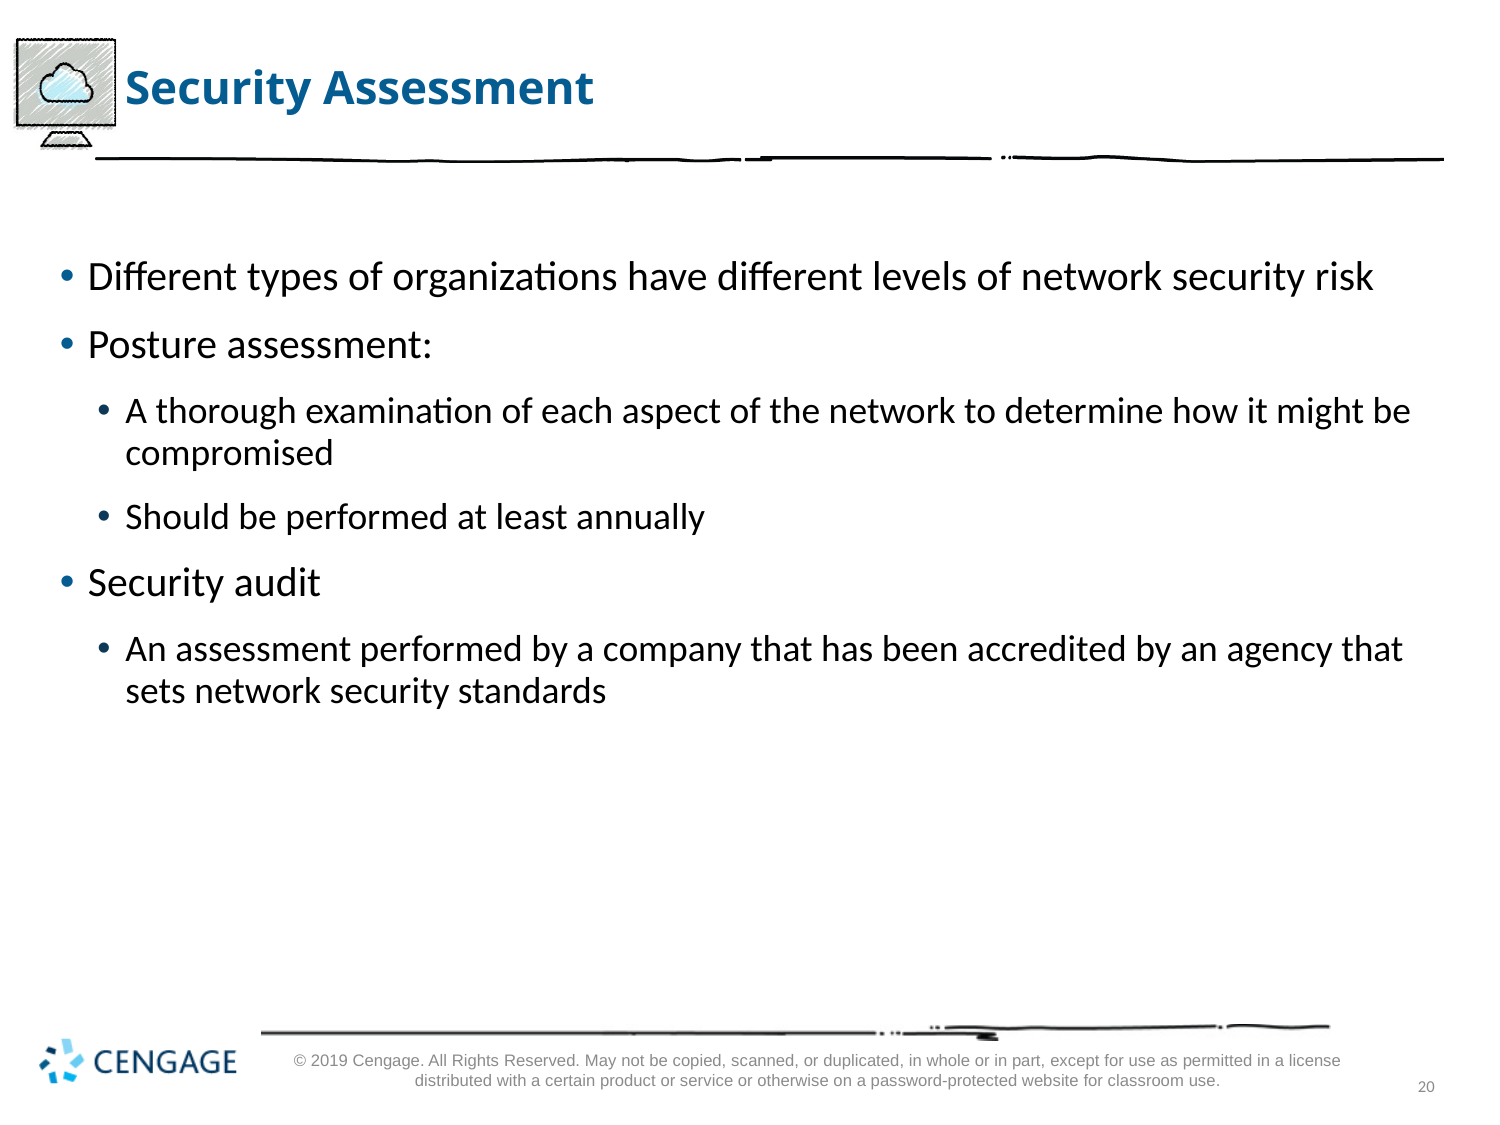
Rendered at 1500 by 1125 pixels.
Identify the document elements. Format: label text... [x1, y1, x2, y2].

picture [19, 1025, 249, 1096]
picture [95, 155, 1444, 163]
title Security Assessment [125, 66, 1442, 116]
picture [261, 1024, 1331, 1041]
footer © 2019 Cengage. All Rights Reserved. May not be copied, scanned, or duplicated, in whole or in part, except for use as permitted in a license distributed with a certain product or service or otherwise on a password-protected website for classroom use. [262, 1050, 1375, 1091]
list Different types of organizations have different levels of network security risk Posture assessment: A thorough examination of each aspect of the network to determine how it might be compromised Should be performed at least annually Security audit An assessment performed by a company that has been accredited by an agency that sets network security standards [59, 252, 1441, 718]
picture [13, 36, 117, 151]
